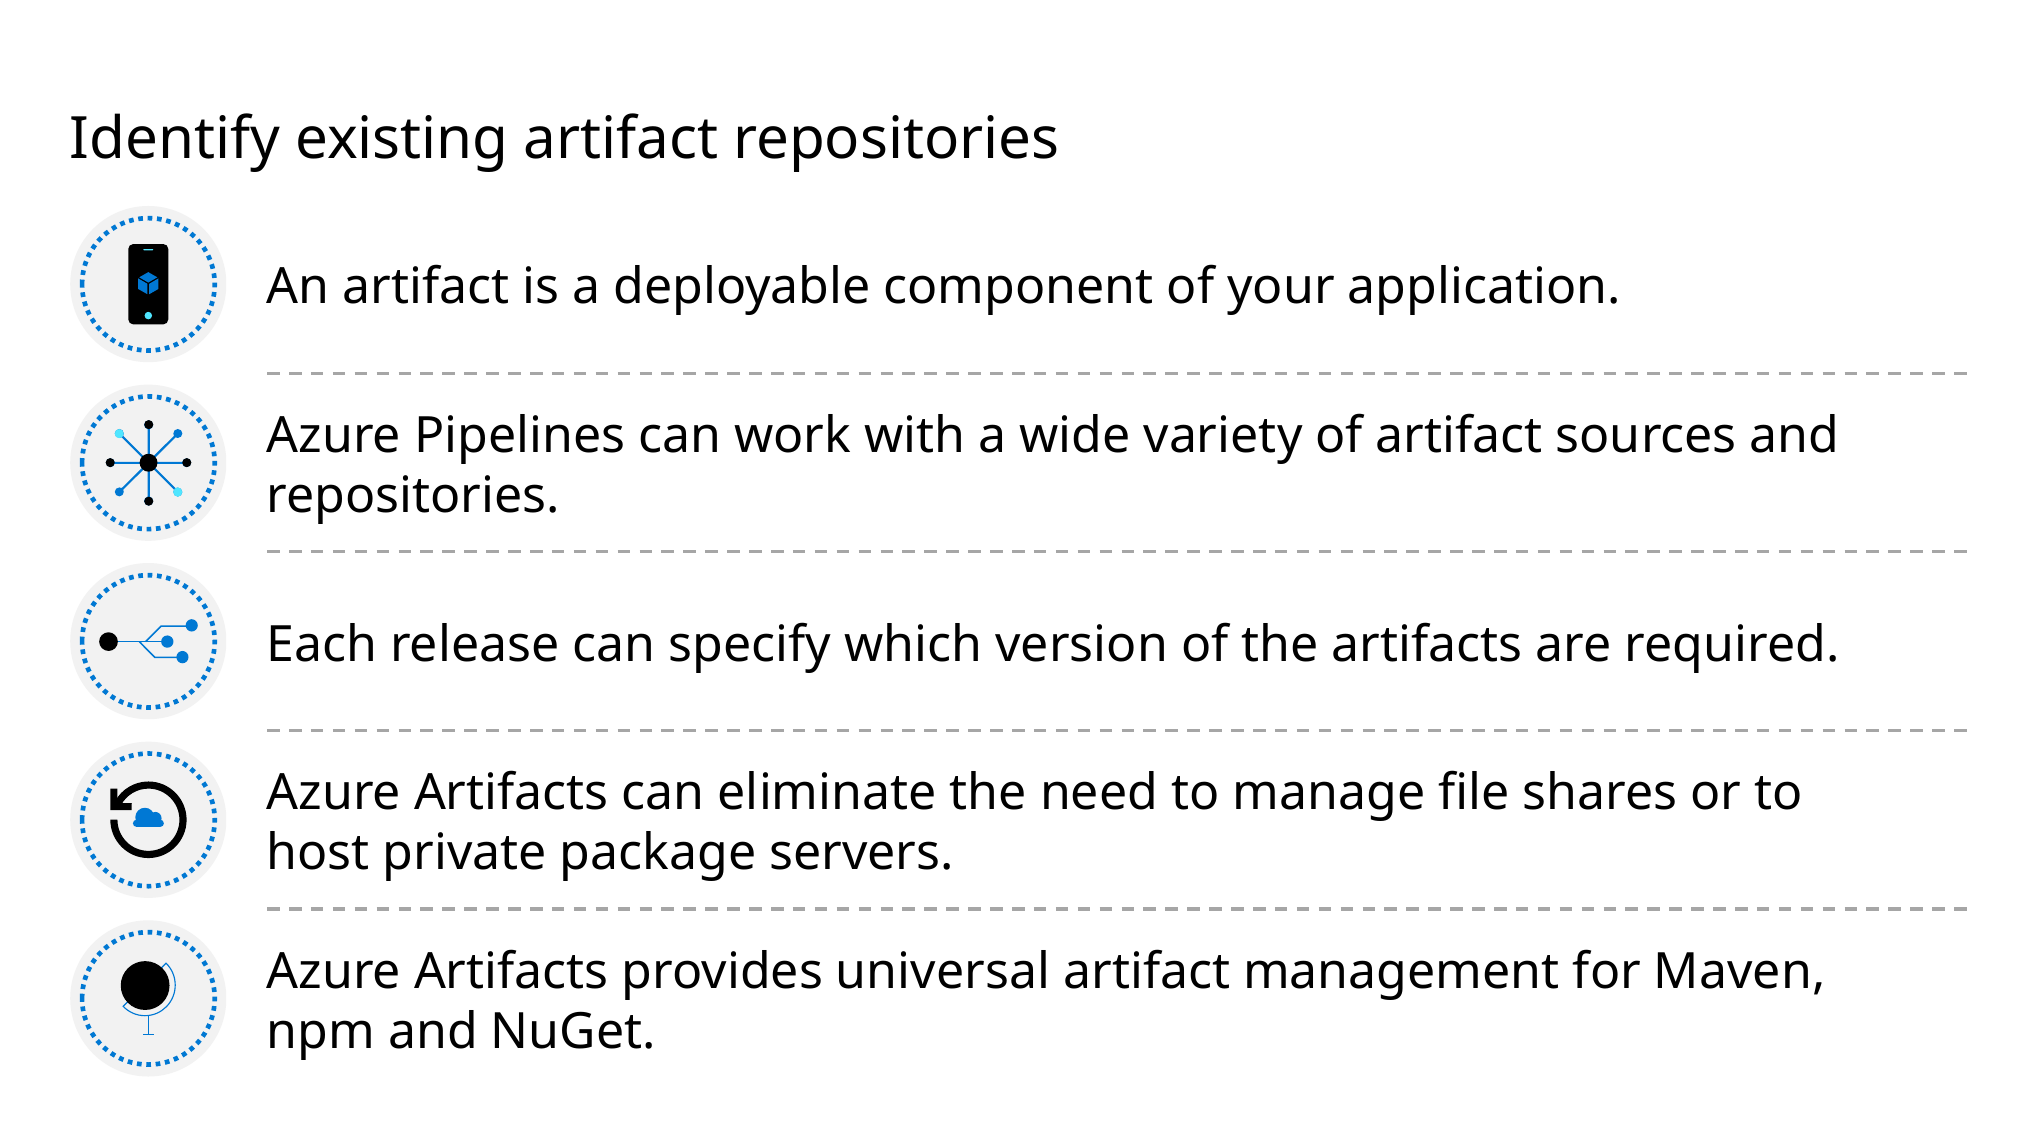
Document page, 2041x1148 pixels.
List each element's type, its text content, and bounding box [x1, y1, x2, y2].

text_box Azure Pipelines can work with a wide variety of artifact sources and repositories. [266, 402, 1970, 523]
picture [69, 919, 227, 1077]
picture [69, 384, 227, 541]
text_box An artifact is a deployable component of your application. [266, 253, 1970, 315]
picture [69, 741, 227, 898]
text_box Each release can specify which version of the artifacts are required. [266, 610, 1970, 672]
text_box Azure Artifacts provides universal artifact management for Maven, npm and NuGet. [266, 937, 1970, 1059]
picture [69, 562, 227, 720]
text_box Azure Artifacts can eliminate the need to manage file shares or to host private package servers. [266, 759, 1970, 881]
title Identify existing artifact repositories [70, 103, 1969, 172]
picture [69, 205, 227, 363]
